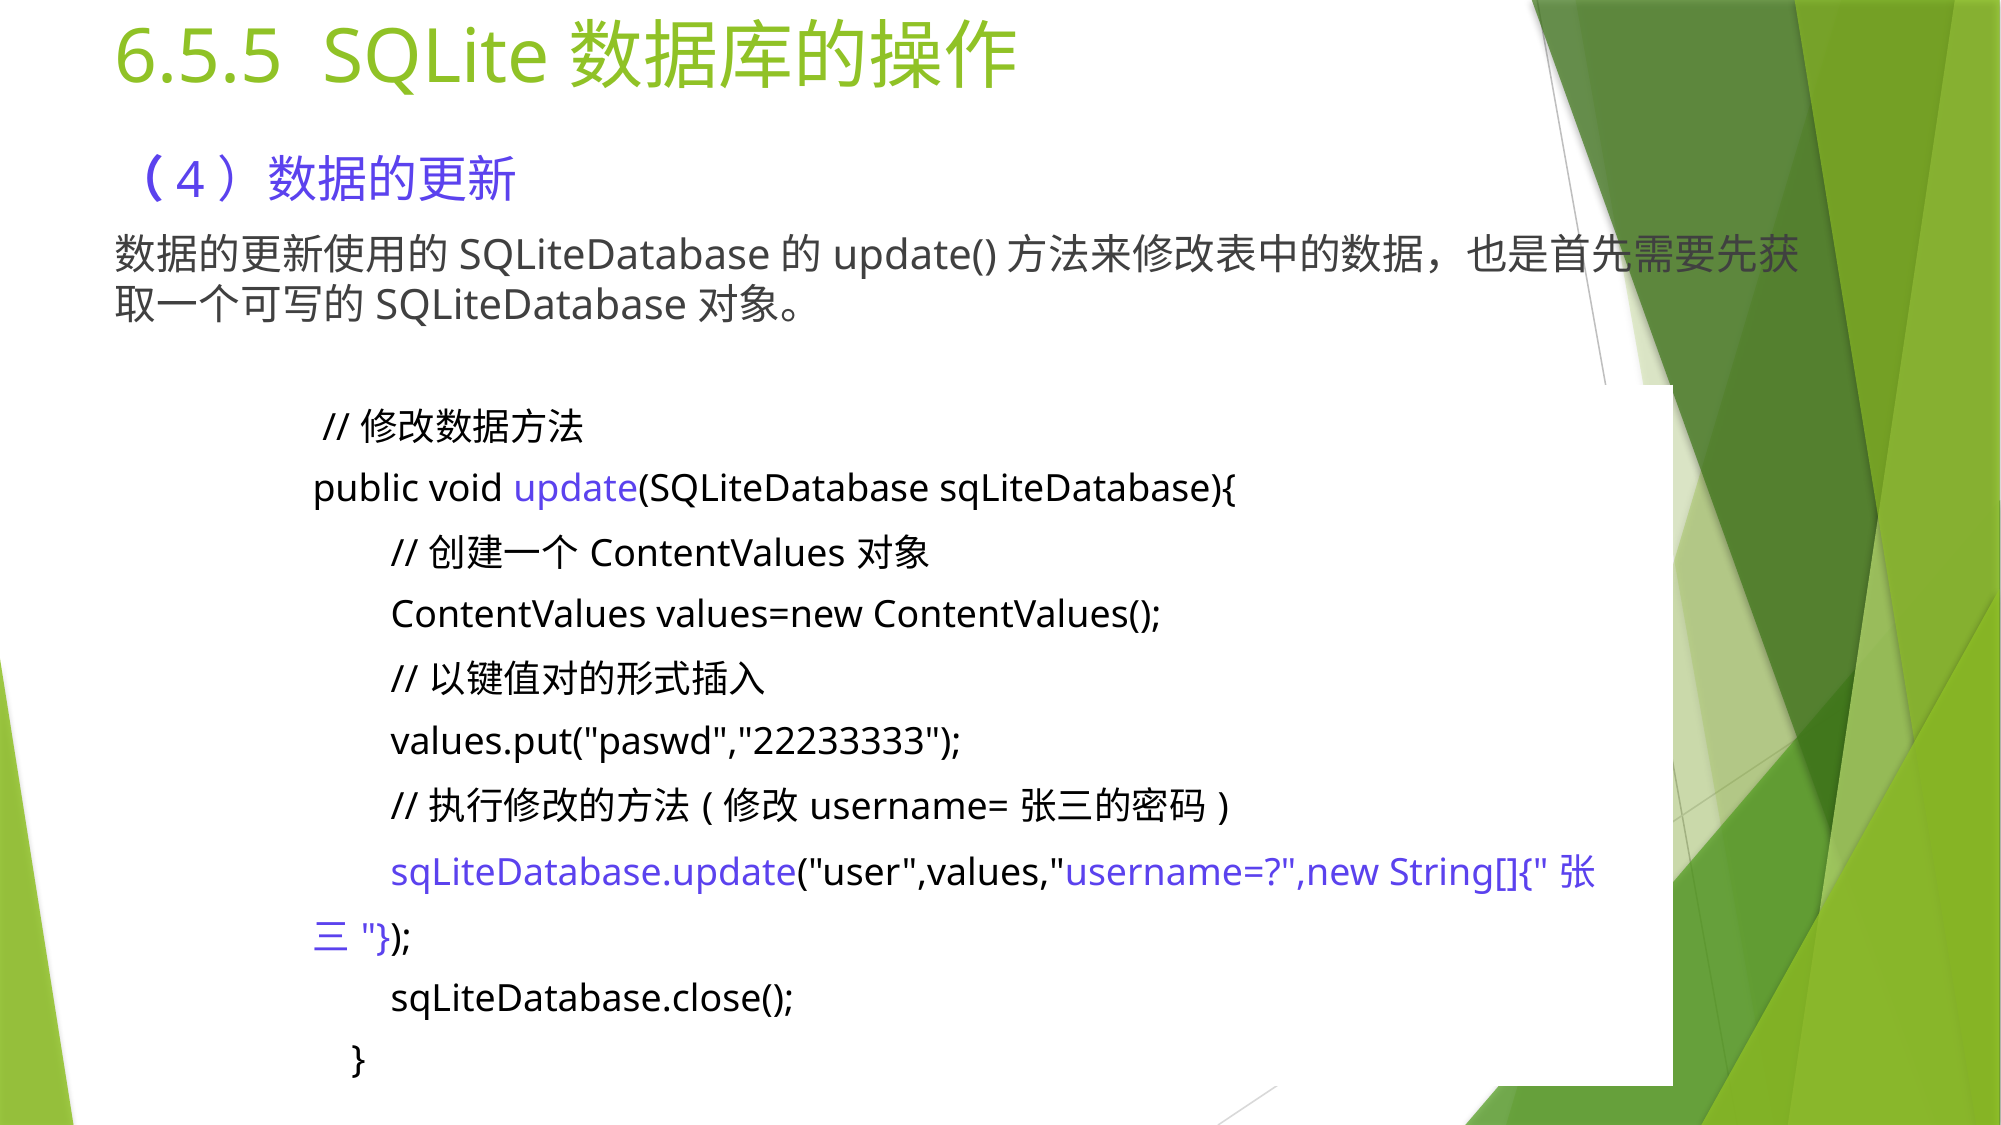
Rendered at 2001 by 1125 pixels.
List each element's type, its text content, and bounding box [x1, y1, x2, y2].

list （4）数据的更新 数据的更新使用的SQLiteDatabase的update()方法来修改表中的数据，也是首先需要先获取一个可写的SQLiteDatabase对象。 [99, 139, 1825, 345]
title 6.5.5 SQLite数据库的操作 [99, 0, 1511, 139]
table_header //修改数据方法 public void update(SQLiteDatabase sqLiteDatabase){ //创建一个ContentValues对象 ContentValues values=new ContentValues(); //以键值对的形式插入 values.put("paswd","22233333"); //执行修改的方法(修改username=张三的密码) sqLiteDatabase.update("user",values,"username=?",new String[]{"张三"}); sqLiteDatabase.close(); } [302, 386, 1671, 1081]
